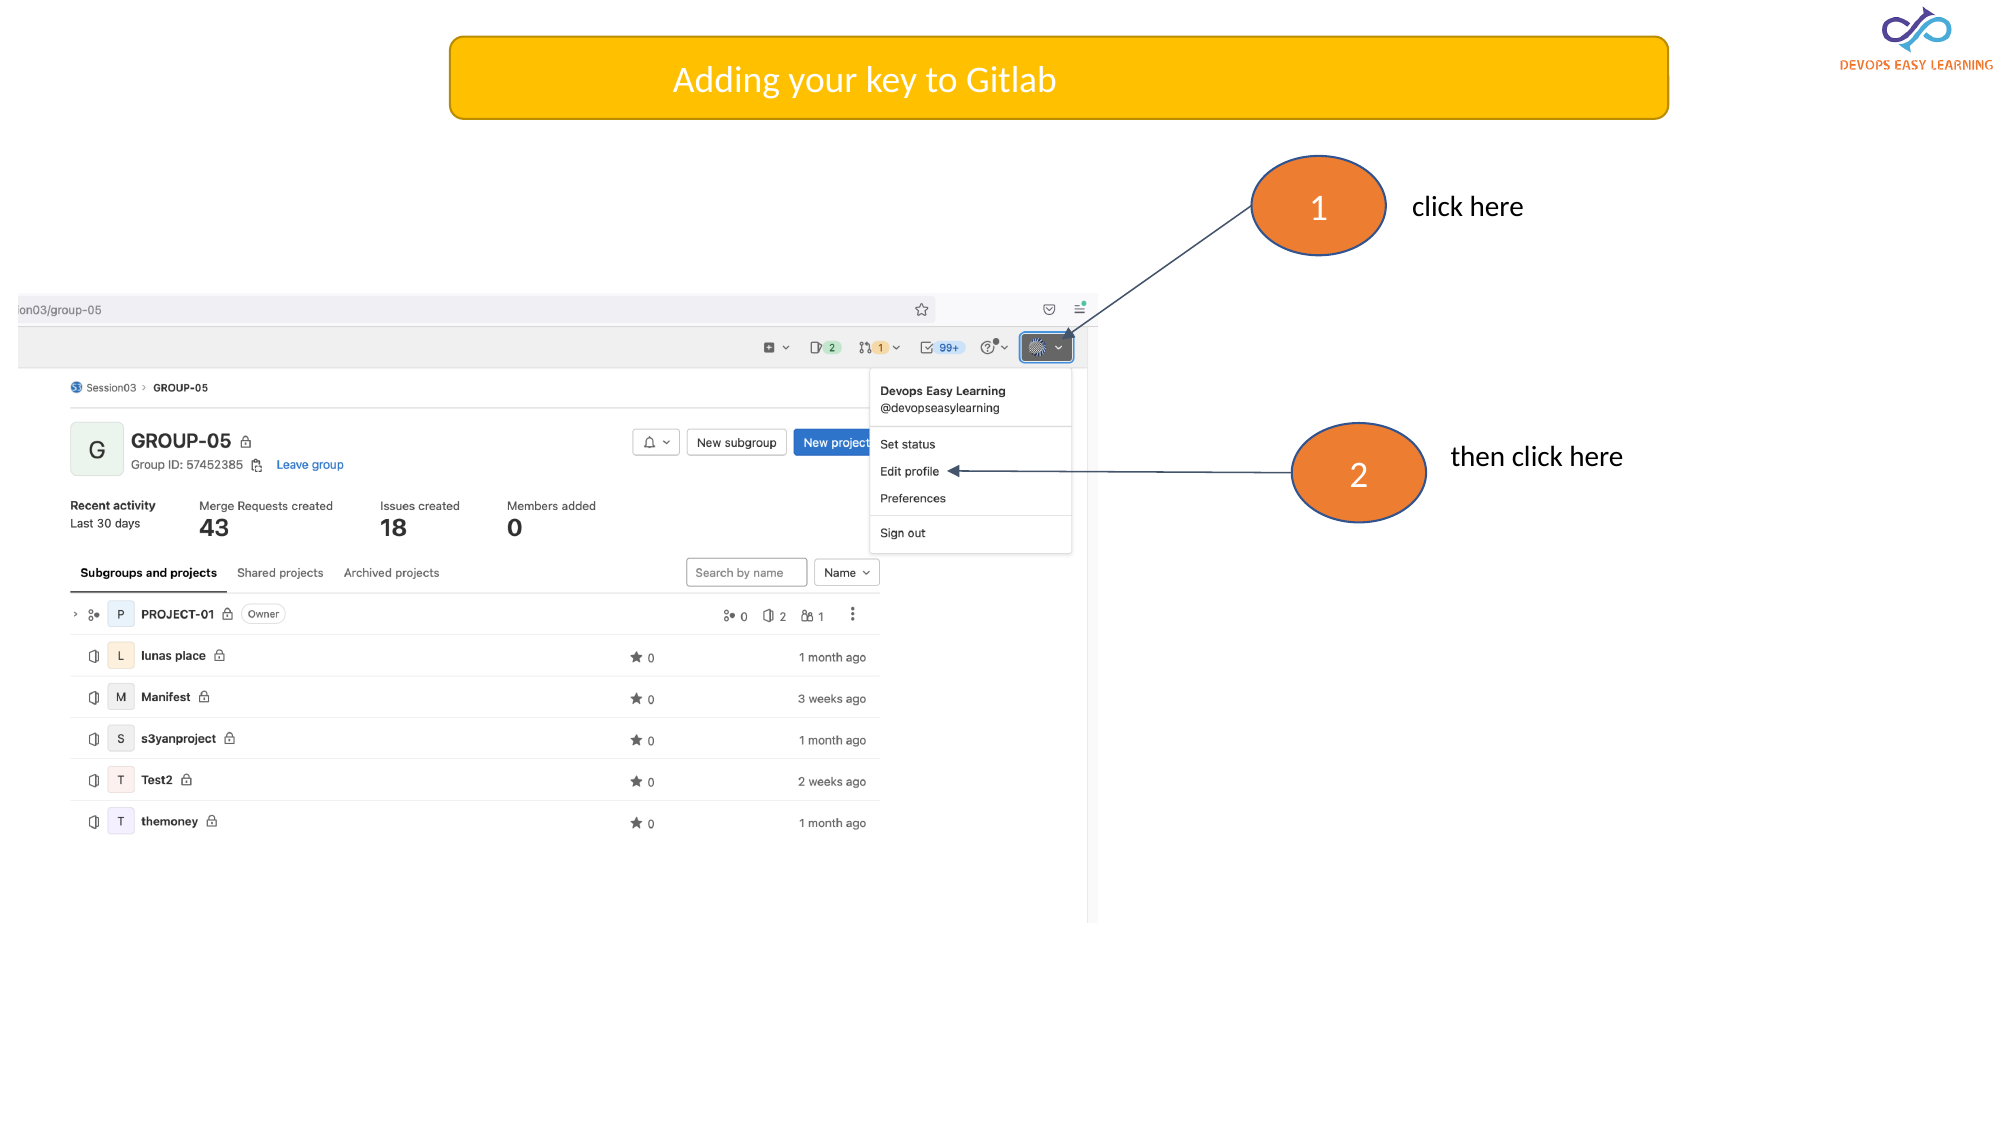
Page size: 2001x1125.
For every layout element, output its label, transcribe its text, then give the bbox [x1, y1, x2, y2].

text_box Adding your key to Gitlab [449, 36, 1669, 119]
text_box then click here [1435, 422, 2000, 488]
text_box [1061, 205, 1252, 340]
text_box 1 [1251, 155, 1386, 256]
text_box 2 [1291, 423, 1427, 523]
picture [1833, 0, 2000, 84]
text_box click here [1397, 172, 1902, 238]
picture [18, 293, 1099, 923]
